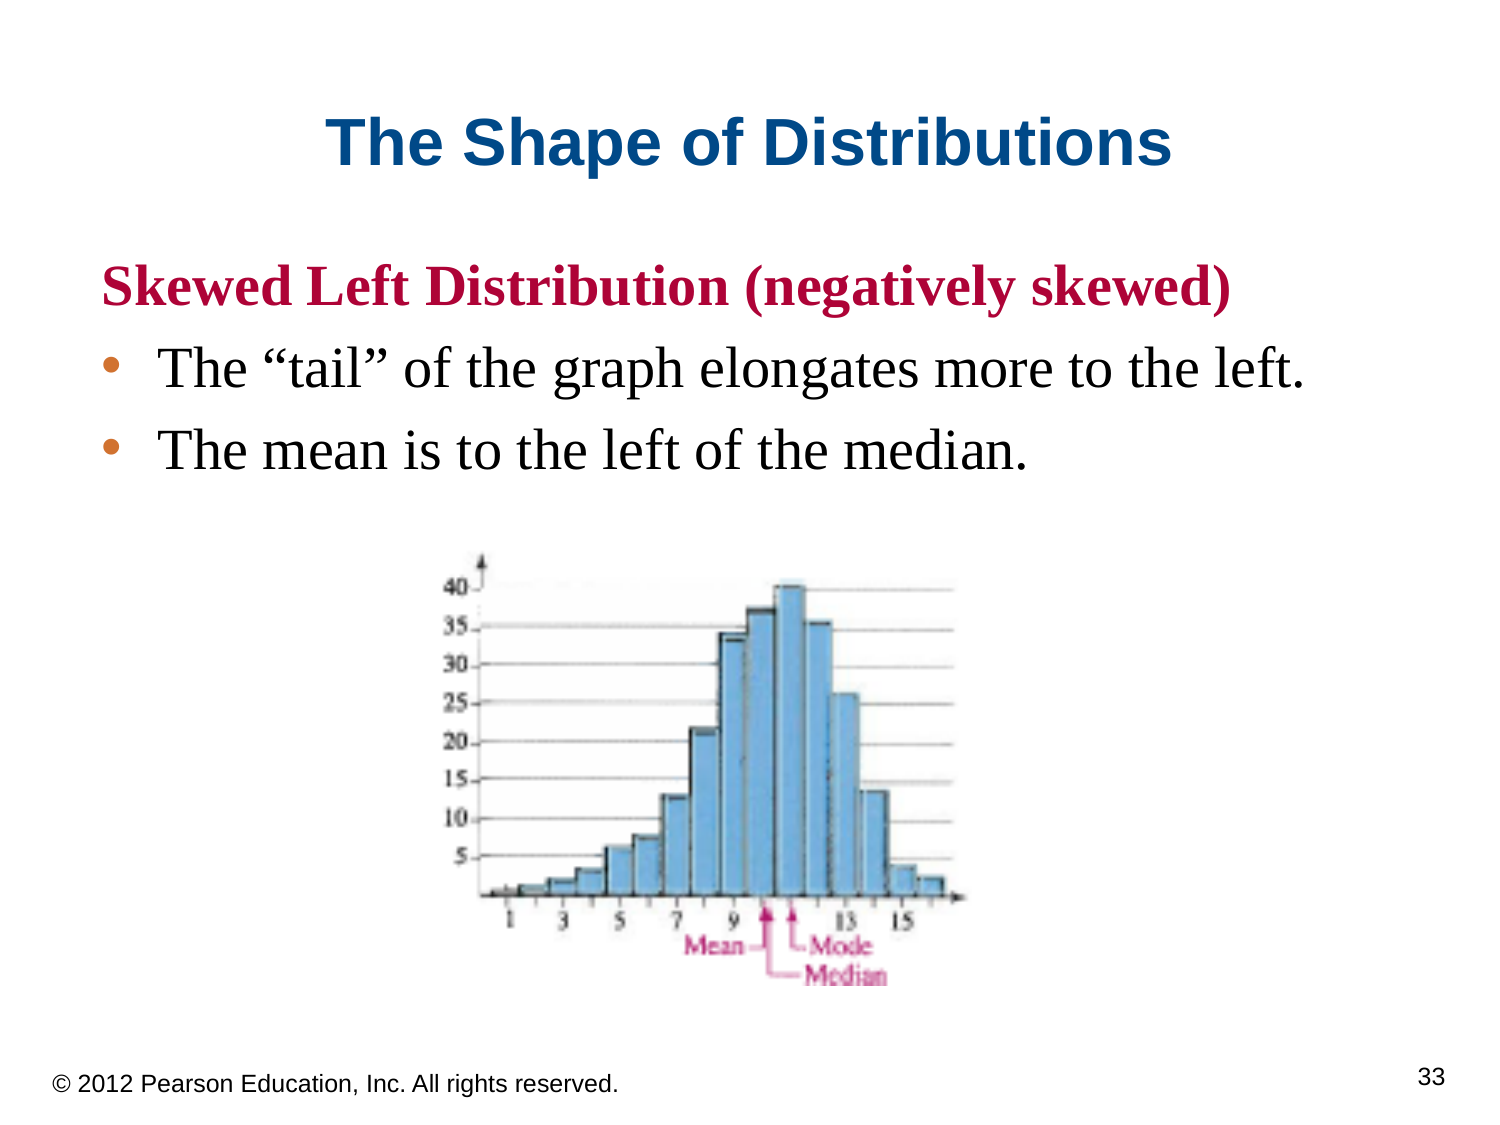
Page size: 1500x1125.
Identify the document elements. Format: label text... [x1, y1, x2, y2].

text_box 33 [1124, 1052, 1475, 1113]
text_box Skewed Left Distribution (negatively skewed) The “tail” of the graph elongates more to the left. The mean is to the left of the median. [86, 240, 1365, 489]
picture [418, 529, 982, 986]
title The Shape of Distributions [75, 45, 1425, 233]
text_box © 2012 Pearson Education, Inc. All rights reserved. [37, 1052, 750, 1113]
